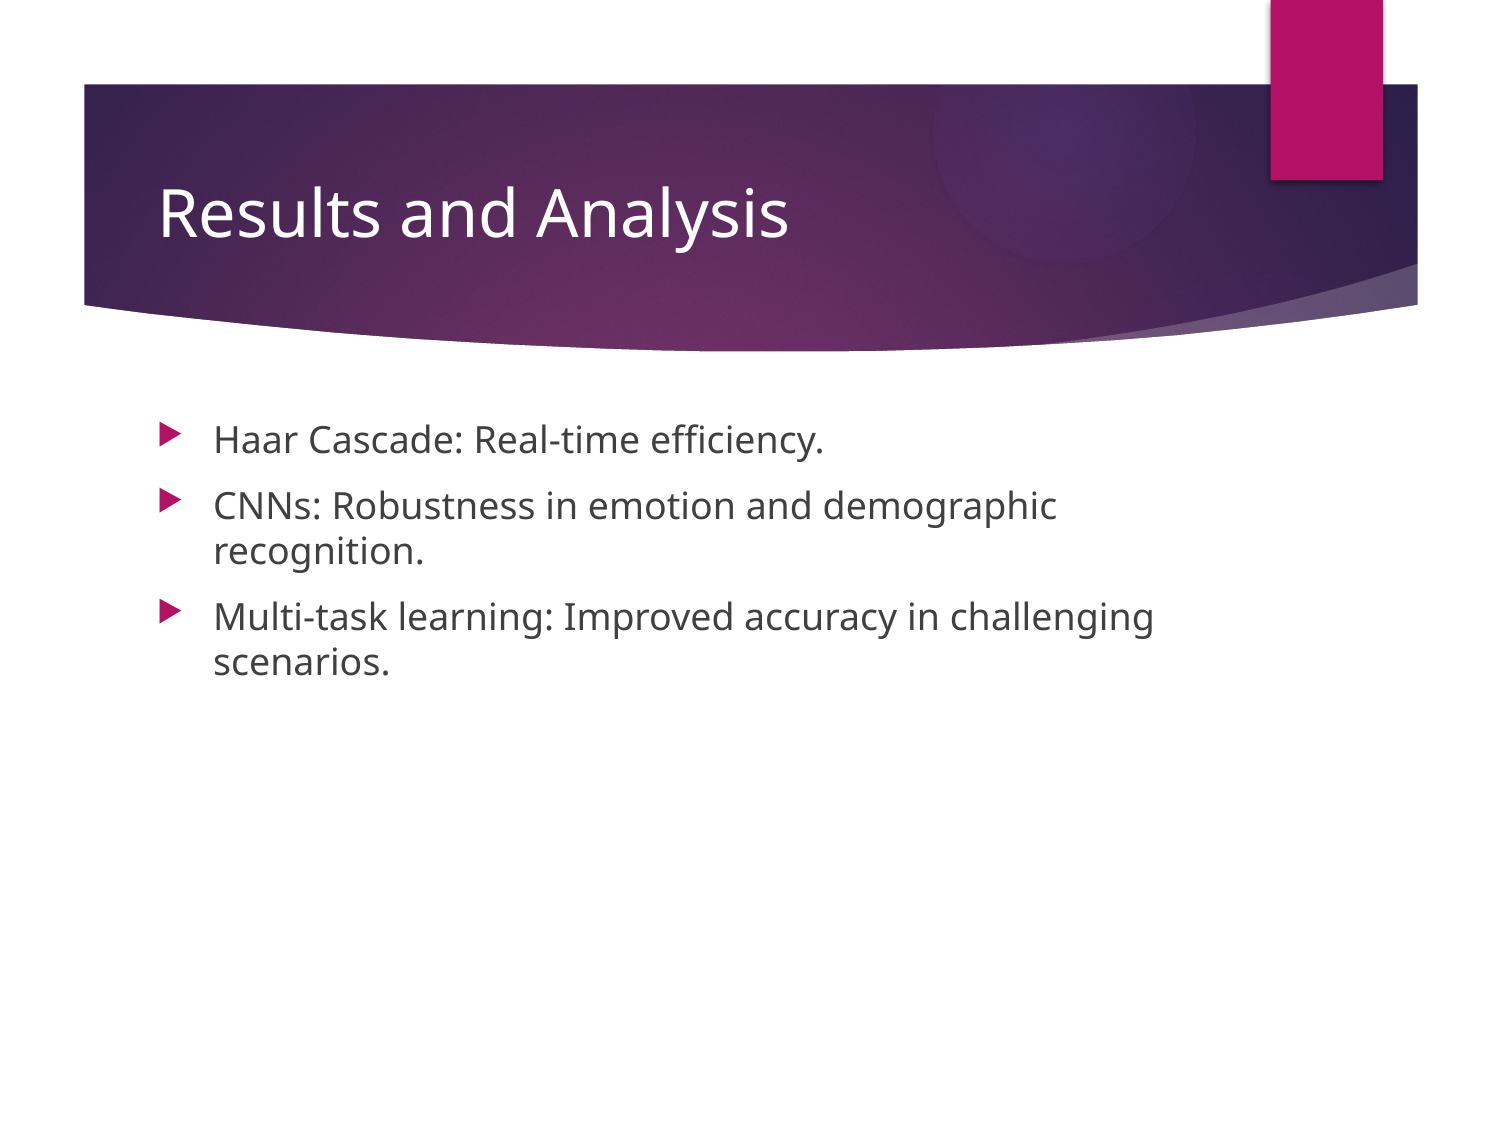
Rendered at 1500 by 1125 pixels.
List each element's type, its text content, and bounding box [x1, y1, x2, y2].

title Results and Analysis [142, 152, 1183, 269]
list Haar Cascade: Real-time efficiency. CNNs: Robustness in emotion and demographic recognition. Multi-task learning: Improved accuracy in challenging scenarios. [141, 408, 1183, 988]
